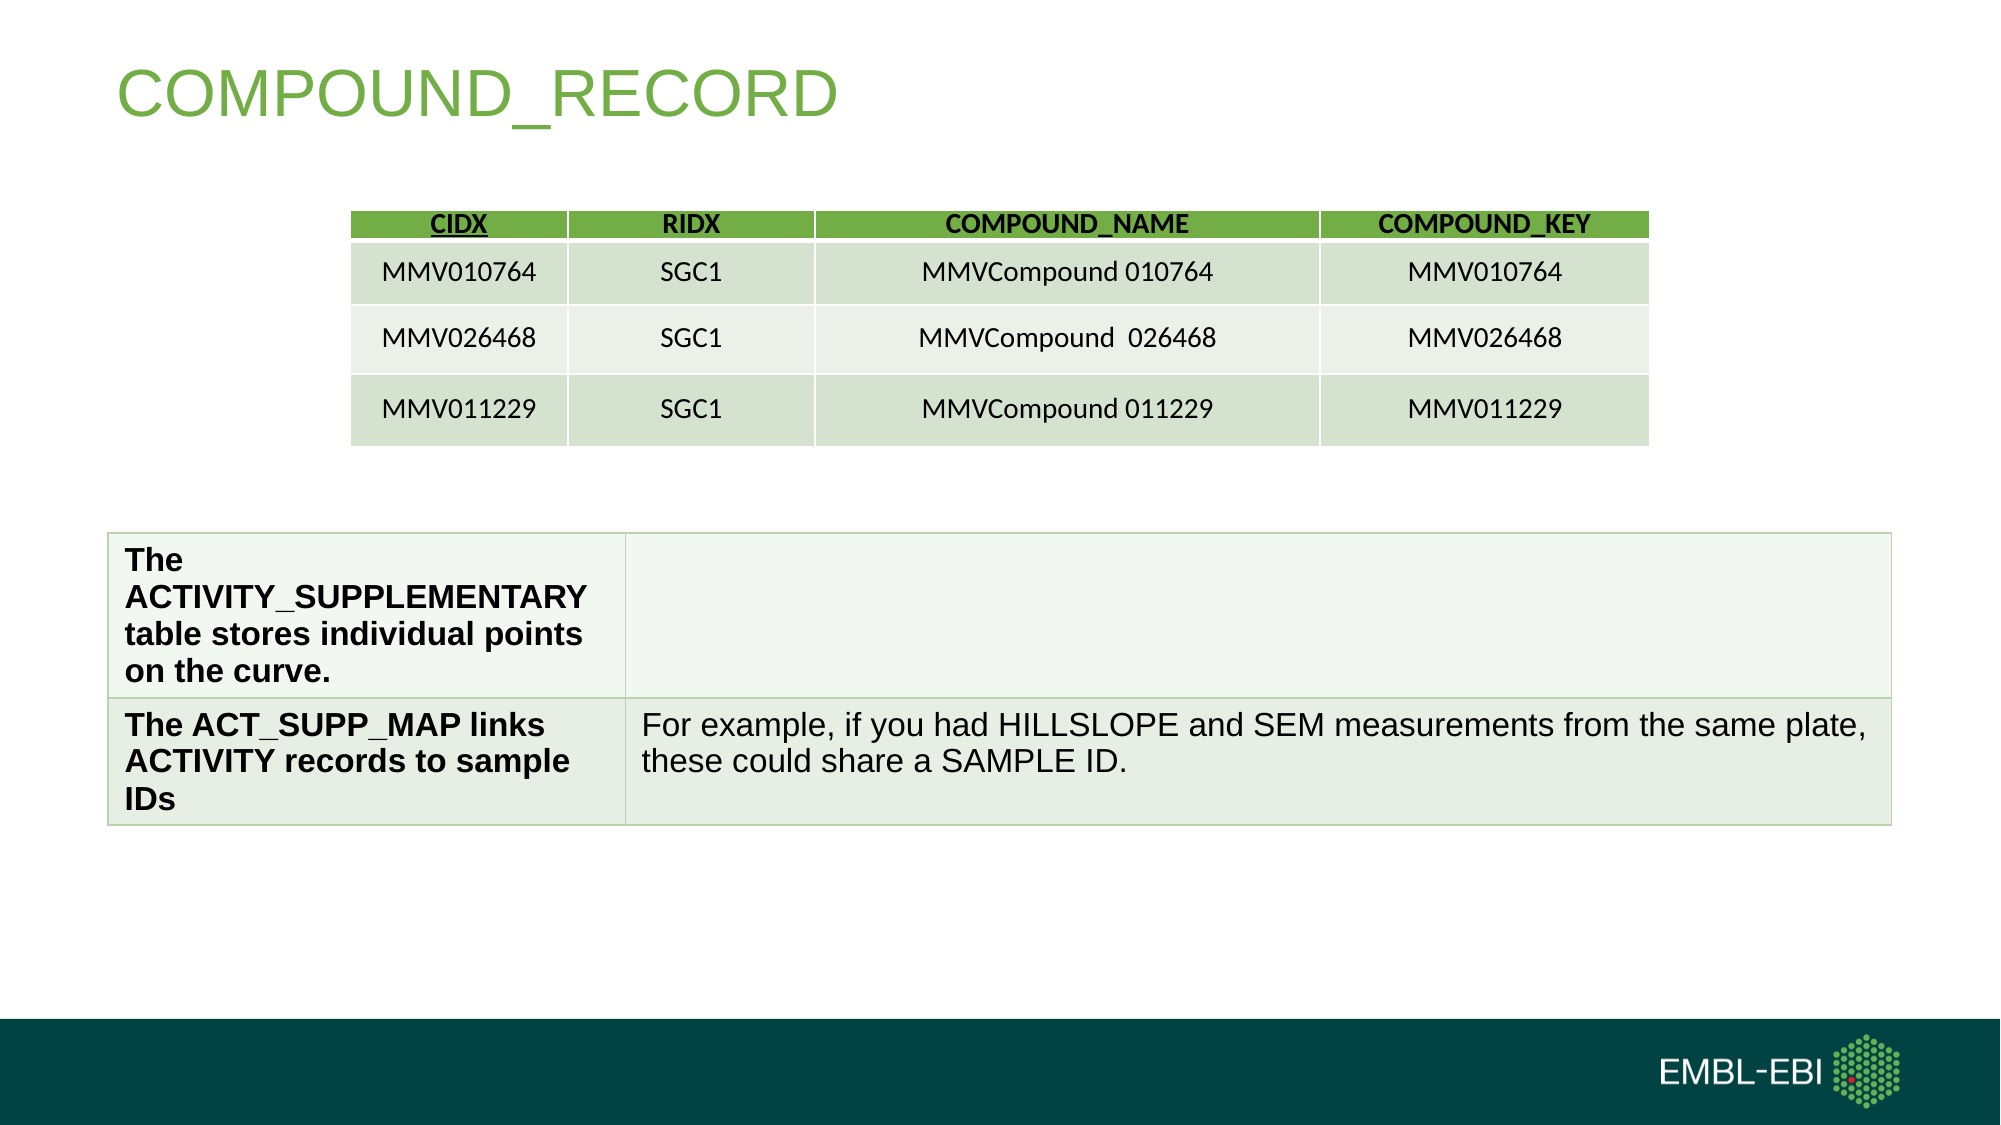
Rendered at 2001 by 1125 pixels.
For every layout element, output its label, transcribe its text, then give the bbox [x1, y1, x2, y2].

table_header [626, 534, 1891, 697]
table_cell MMVCompound 011229 [816, 375, 1319, 446]
table_cell MMVCompound 026468 [816, 306, 1319, 373]
table_cell MMV010764 [1321, 243, 1649, 304]
table_cell SGC1 [569, 375, 814, 446]
table_cell MMV026468 [351, 306, 567, 373]
table_header RIDX [569, 211, 814, 238]
table_header The ACTIVITY_SUPPLEMENTARY table stores individual points on the curve. [109, 534, 625, 697]
table_cell The ACT_SUPP_MAP links ACTIVITY records to sample IDs [109, 699, 625, 824]
table_cell MMVCompound 010764 [816, 243, 1319, 304]
title COMPOUND_RECORD [116, 50, 1900, 175]
table_cell MMV026468 [1321, 306, 1649, 373]
table_header COMPOUND_NAME [816, 211, 1319, 238]
table_cell SGC1 [569, 306, 814, 373]
table_cell MMV011229 [1321, 375, 1649, 446]
picture [1661, 1034, 1900, 1109]
table_cell MMV010764 [351, 243, 567, 304]
table_header CIDX [351, 211, 567, 238]
table_cell MMV011229 [351, 375, 567, 446]
table_header COMPOUND_KEY [1321, 211, 1649, 238]
table_cell SGC1 [569, 243, 814, 304]
table_cell For example, if you had HILLSLOPE and SEM measurements from the same plate, these could share a SAMPLE ID. [626, 699, 1891, 824]
